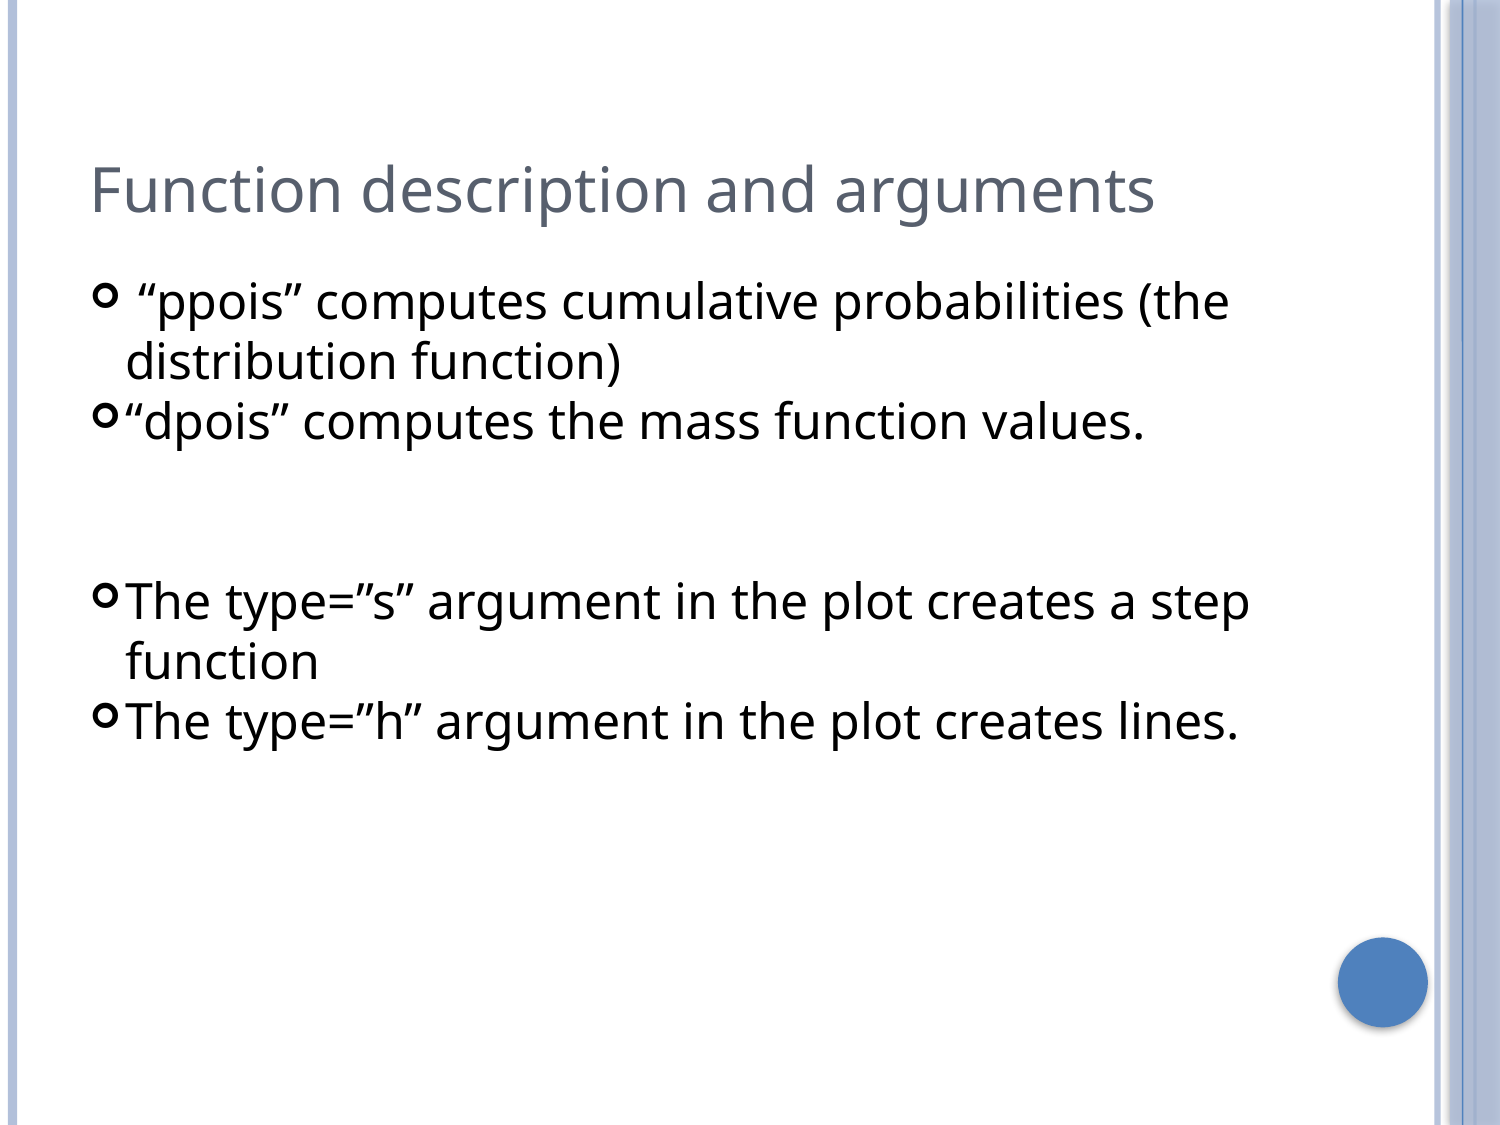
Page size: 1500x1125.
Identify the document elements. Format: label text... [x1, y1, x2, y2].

text_box Function description and arguments [75, 45, 1300, 233]
text_box “ppois” computes cumulative probabilities (the distribution function) “dpois” computes the mass function values. The type=”s” argument in the plot creates a step function The type=”h” argument in the plot creates lines. [75, 262, 1300, 1062]
